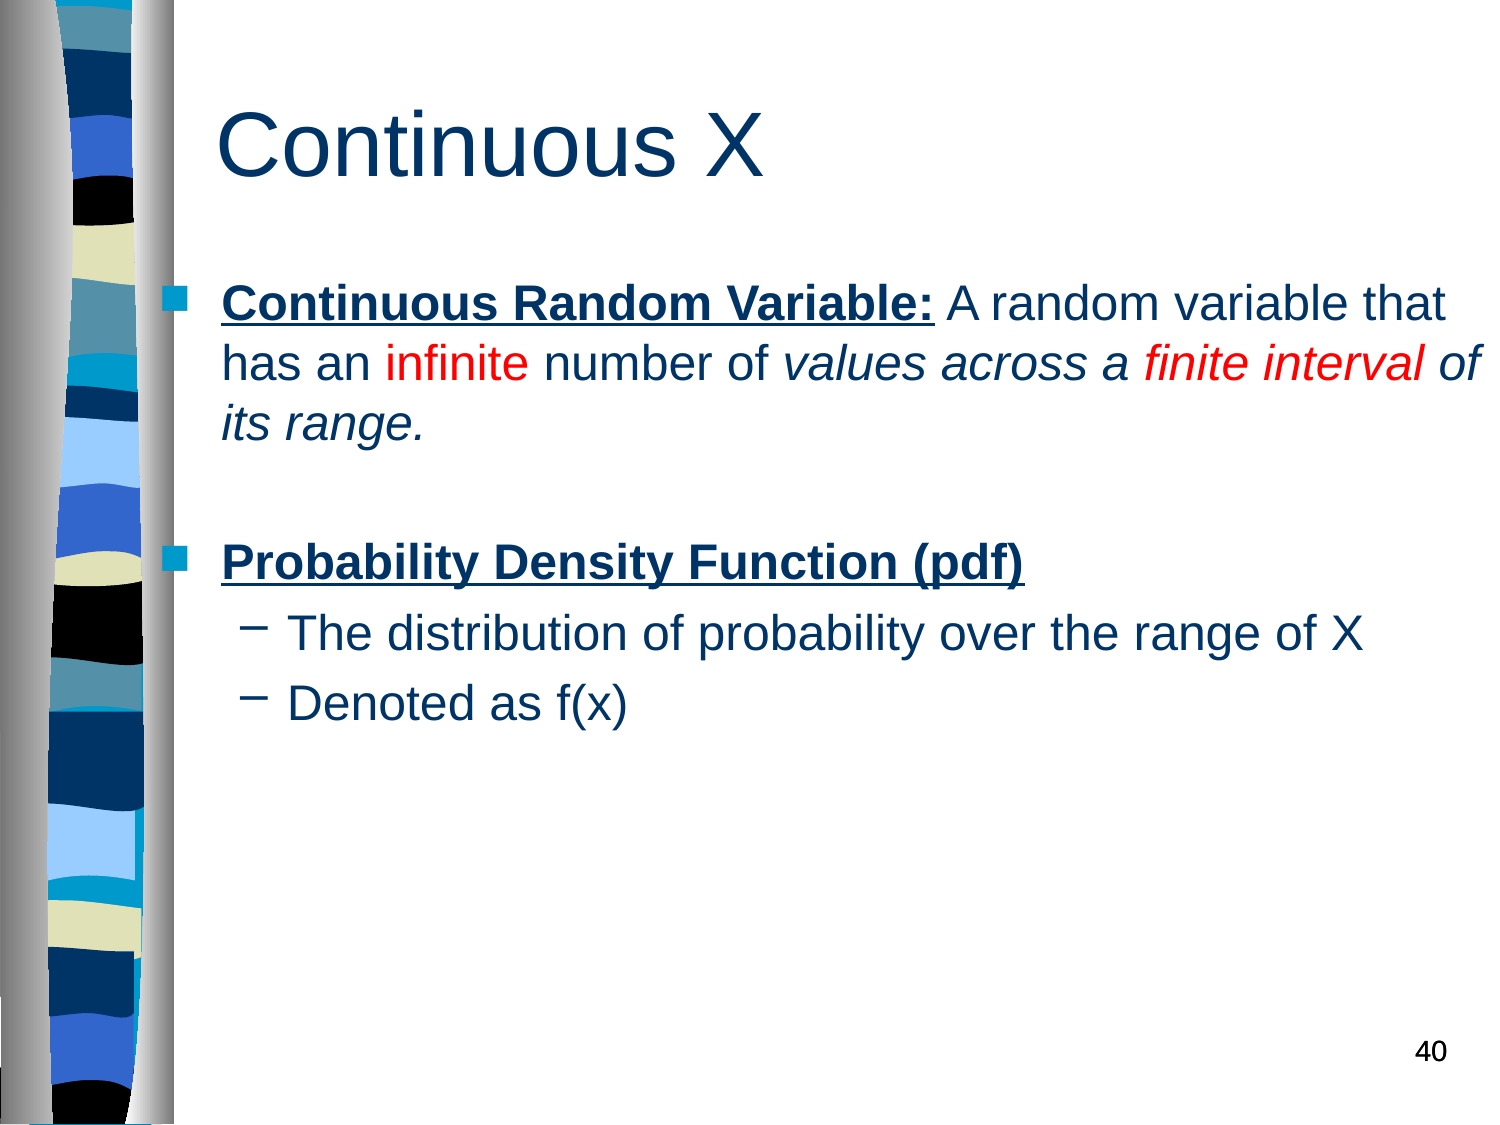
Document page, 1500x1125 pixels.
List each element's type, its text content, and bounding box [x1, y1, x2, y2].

title Continuous X [200, 87, 1425, 193]
text_box 40 [1149, 1024, 1463, 1100]
list Continuous Random Variable: A random variable that has an infinite number of values across a finite interval of its range. Probability Density Function (pdf) The distribution of probability over the range of X Denoted as f(x) [150, 262, 1500, 600]
